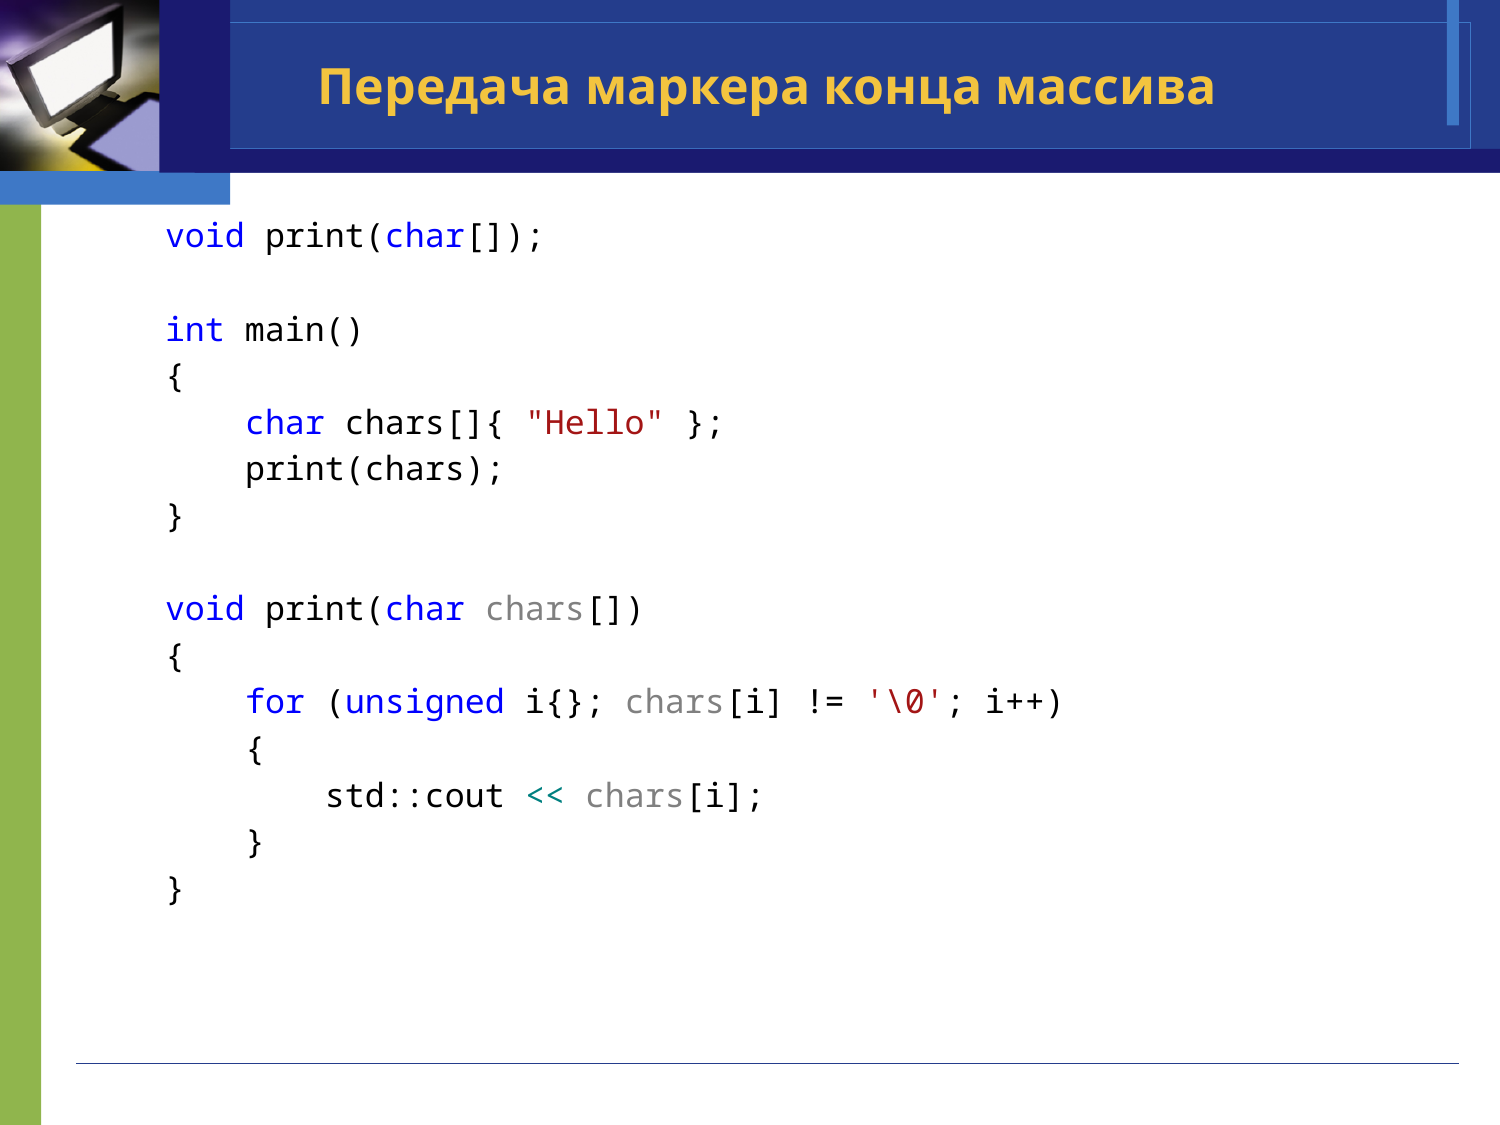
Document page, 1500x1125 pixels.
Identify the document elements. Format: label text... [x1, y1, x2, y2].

title Передача маркера конца массива [122, 38, 1413, 131]
picture [0, 0, 159, 171]
list void print(char[]); int main() { char chars[]{ "Hello" }; print(chars); } void print(char chars[]) { for (unsigned i{}; chars[i] != '\0'; i++) { std::cout << chars[i]; } } [74, 206, 1426, 1069]
